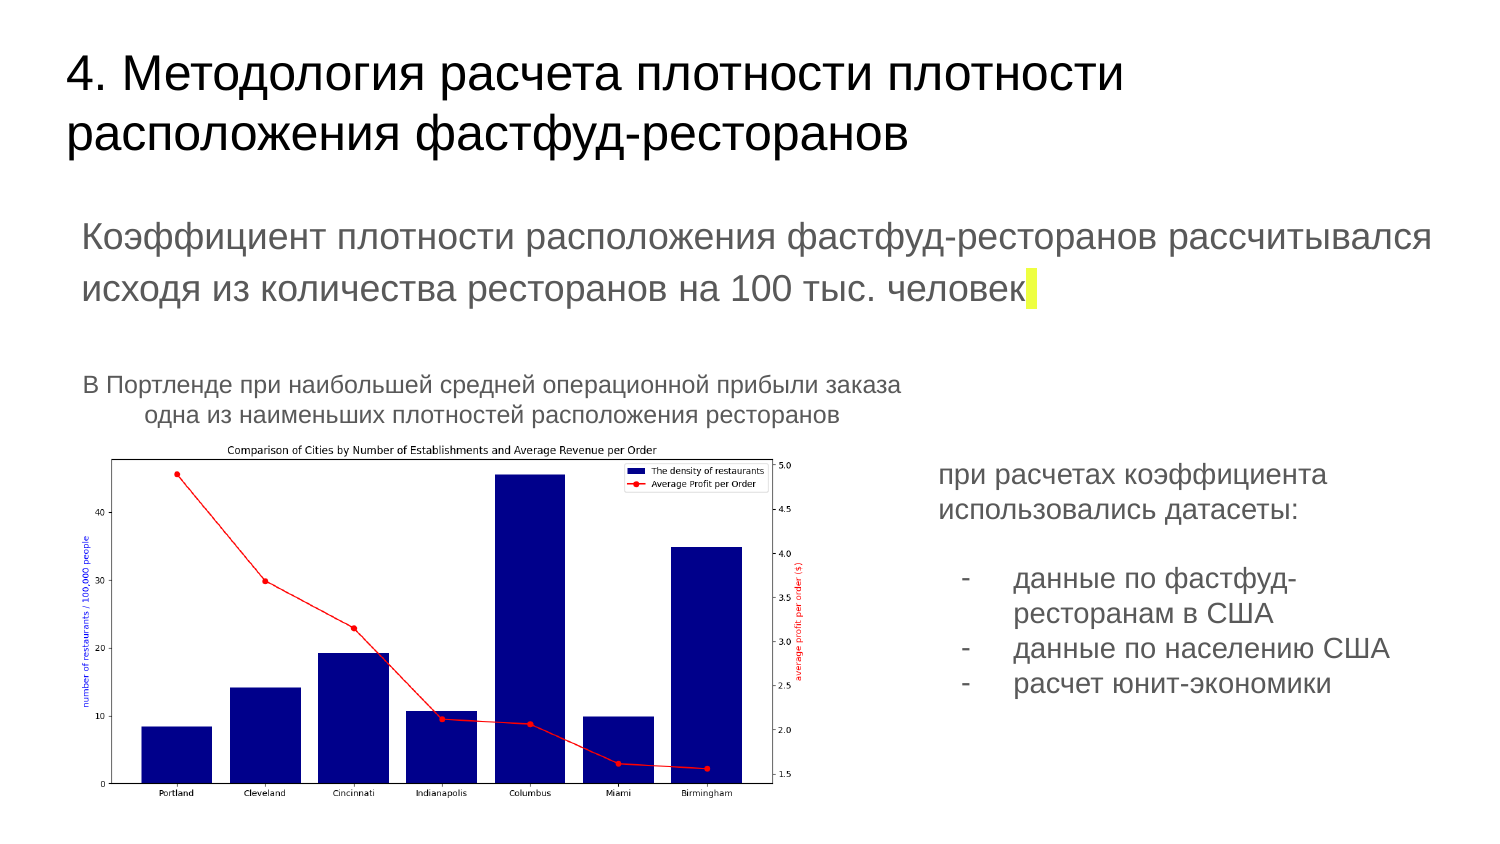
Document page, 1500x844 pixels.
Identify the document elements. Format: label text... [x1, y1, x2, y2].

picture [75, 439, 810, 804]
title 4. Методология расчета плотности плотности расположения фастфуд-ресторанов [51, 25, 1449, 176]
text_box при расчетах коэффициента использовались датасеты: данные по фастфуд-ресторанам в США данные по населению США расчет юнит-экономики [923, 439, 1420, 790]
list Коэффициент плотности расположения фастфуд-ресторанов рассчитывался исходя из количества ресторанов на 100 тыс. человек [66, 190, 1464, 751]
text_box В Портленде при наибольшей средней операционной прибыли заказа одна из наименьших плотностей расположения ресторанов [66, 353, 920, 431]
